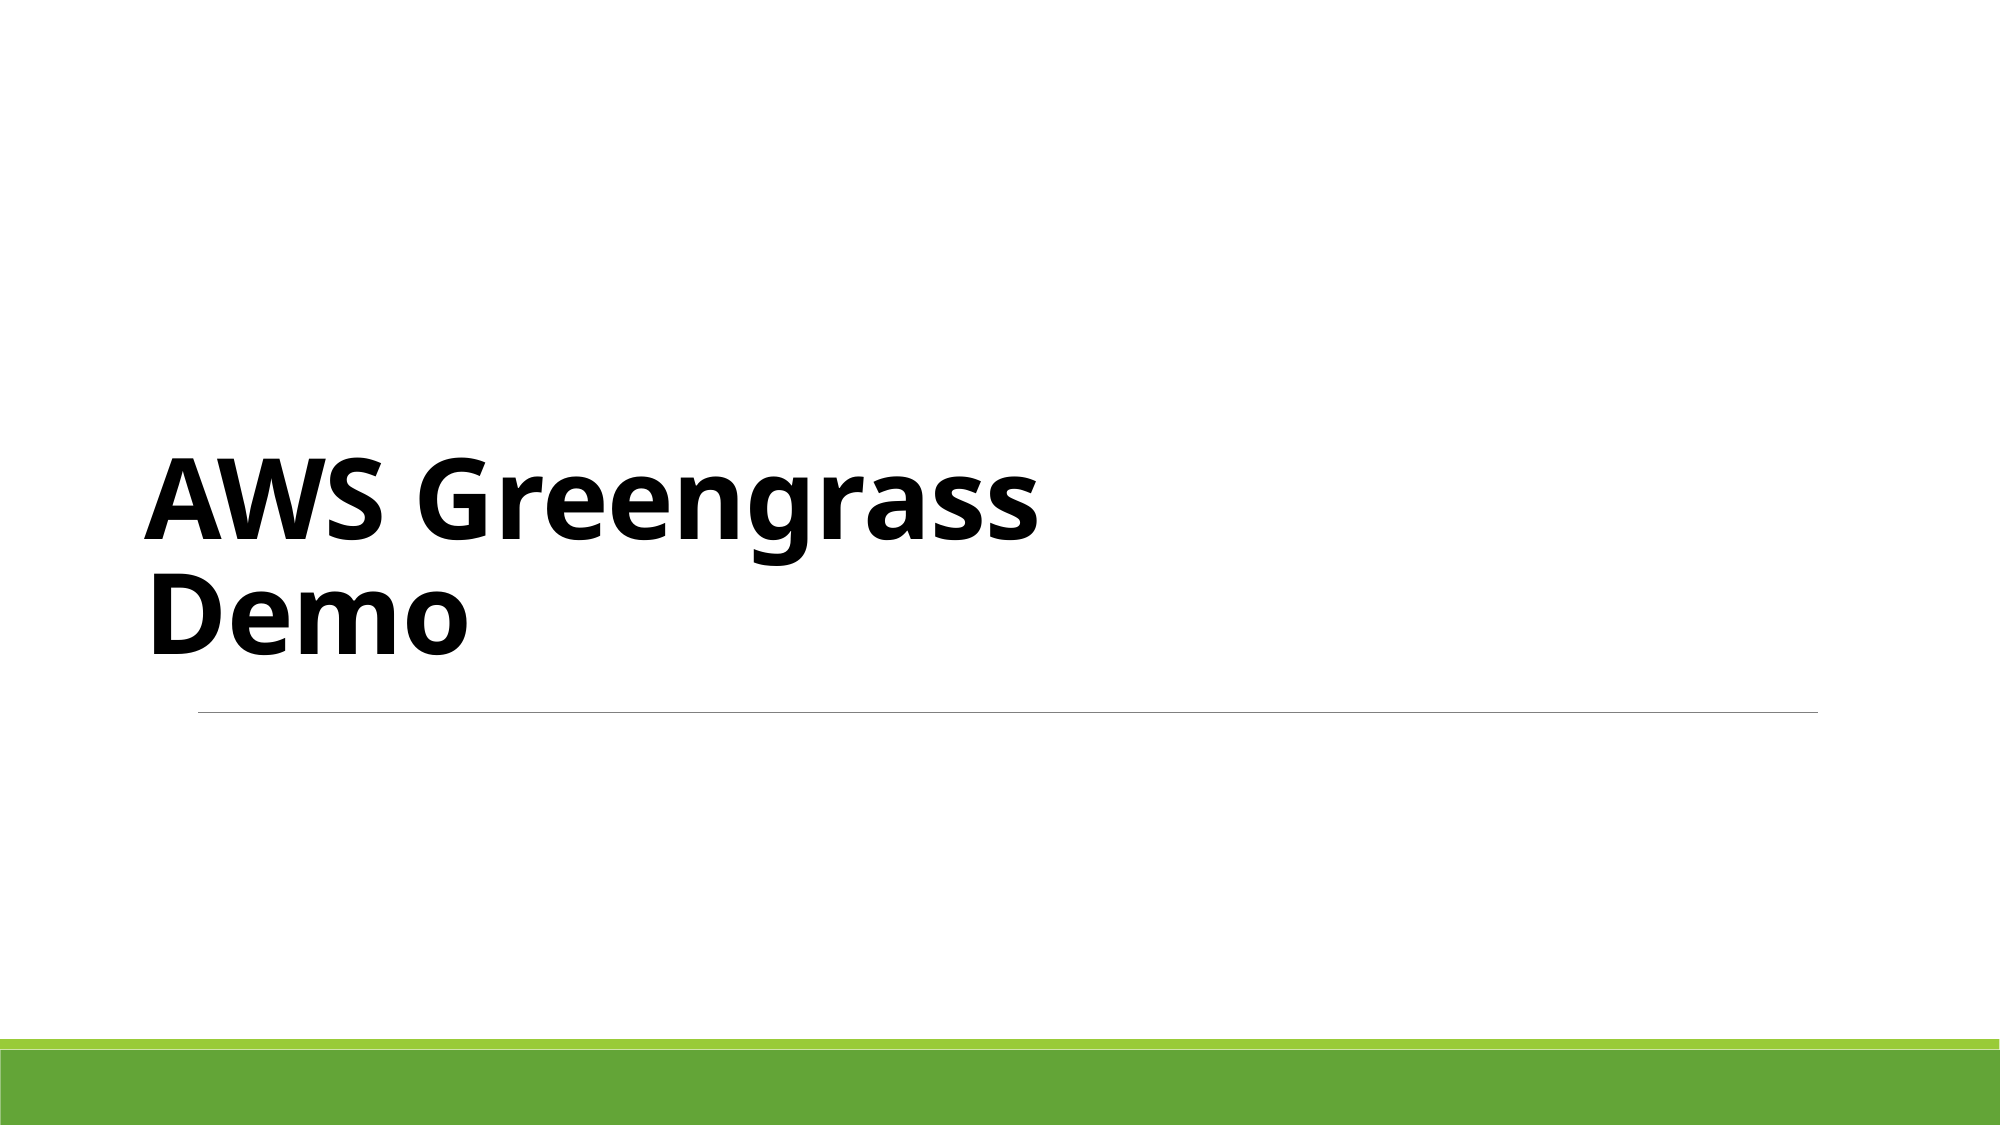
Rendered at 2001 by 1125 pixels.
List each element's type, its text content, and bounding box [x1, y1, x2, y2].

title AWS Greengrass Demo [129, 134, 1131, 992]
